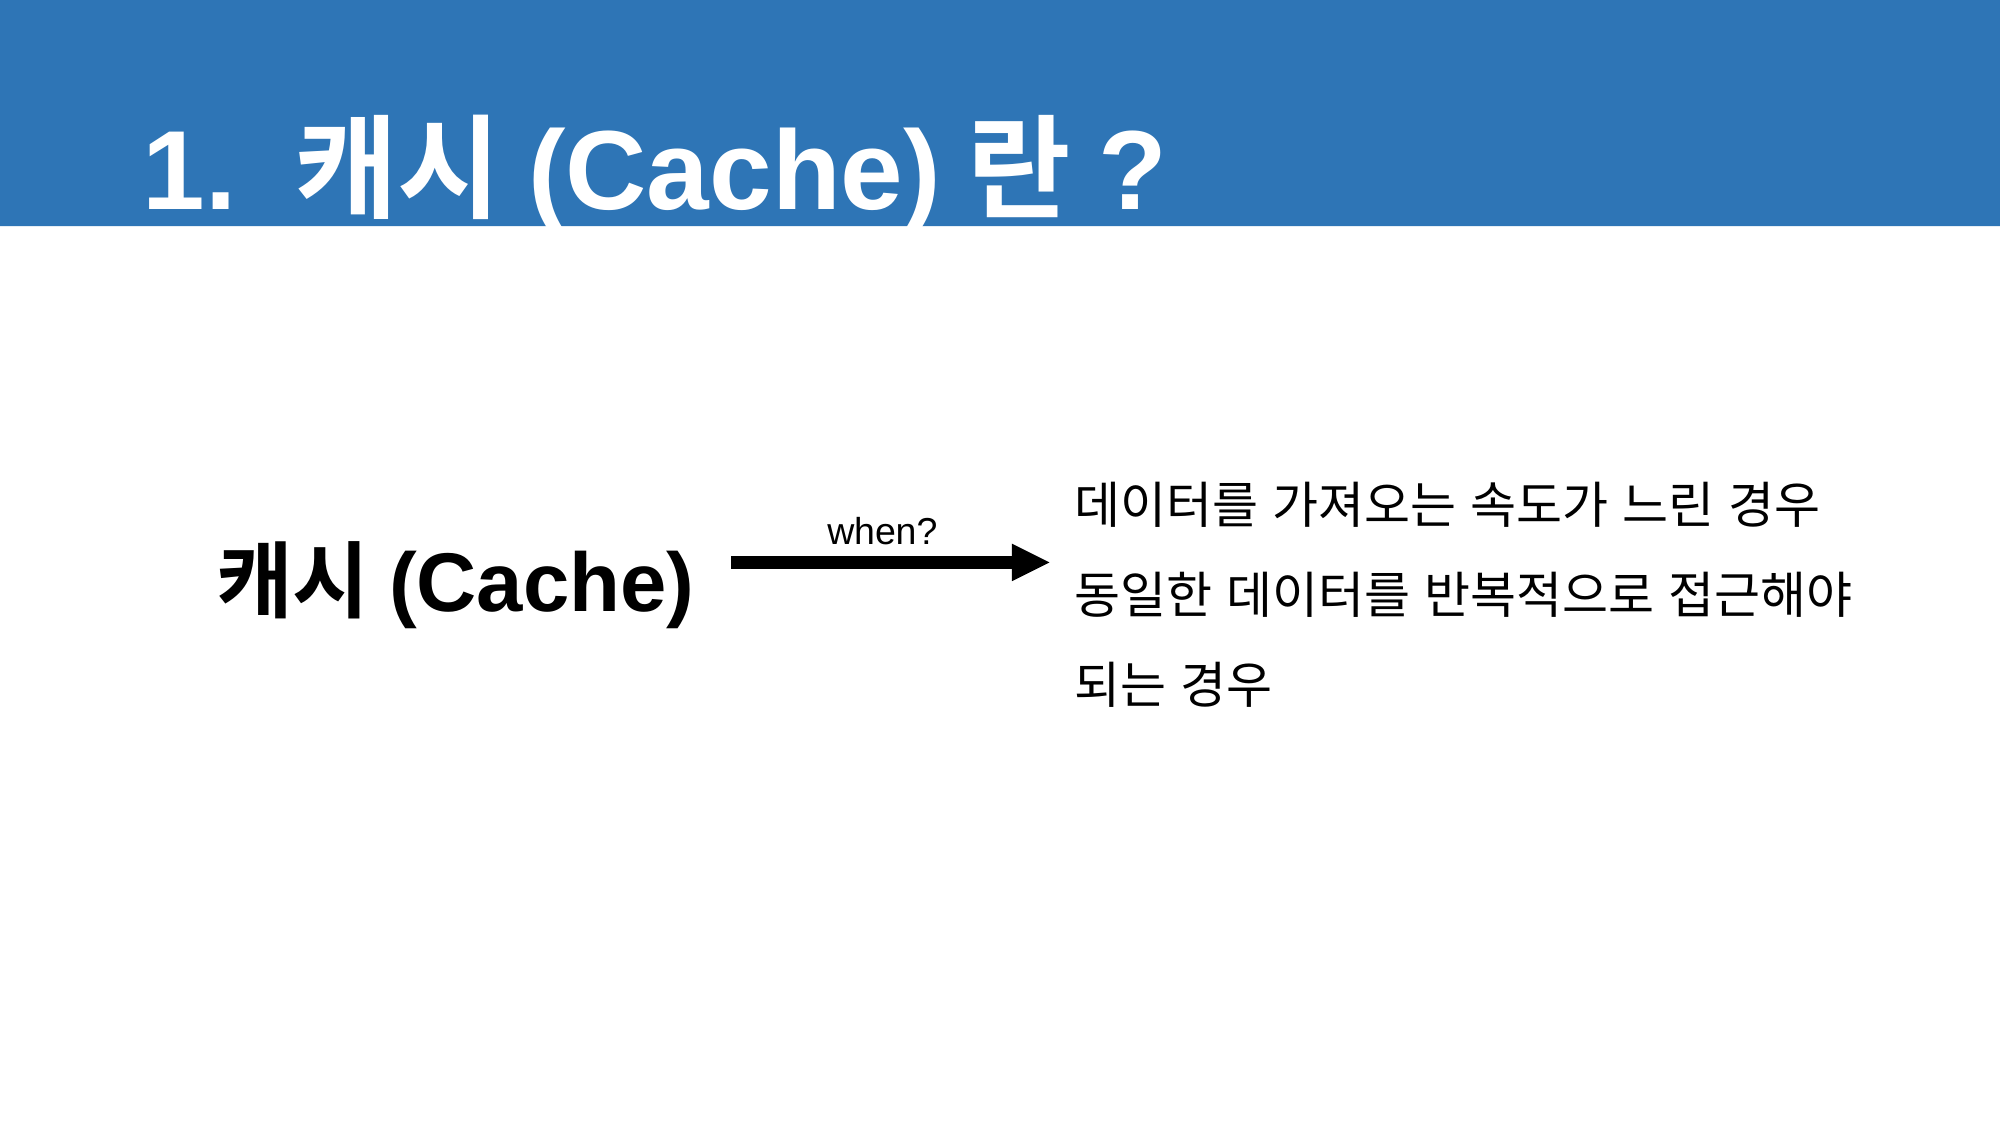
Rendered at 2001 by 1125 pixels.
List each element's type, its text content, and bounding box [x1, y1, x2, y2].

text_box [0, 0, 2000, 227]
text_box 데이터를 가져오는 속도가 느린 경우 동일한 데이터를 반복적으로 접근해야 되는 경우 [1059, 436, 1956, 722]
text_box when? [812, 477, 1024, 560]
text_box 1. 캐시(Cache)란? [127, 88, 1853, 242]
text_box 캐시(Cache) [201, 470, 732, 635]
